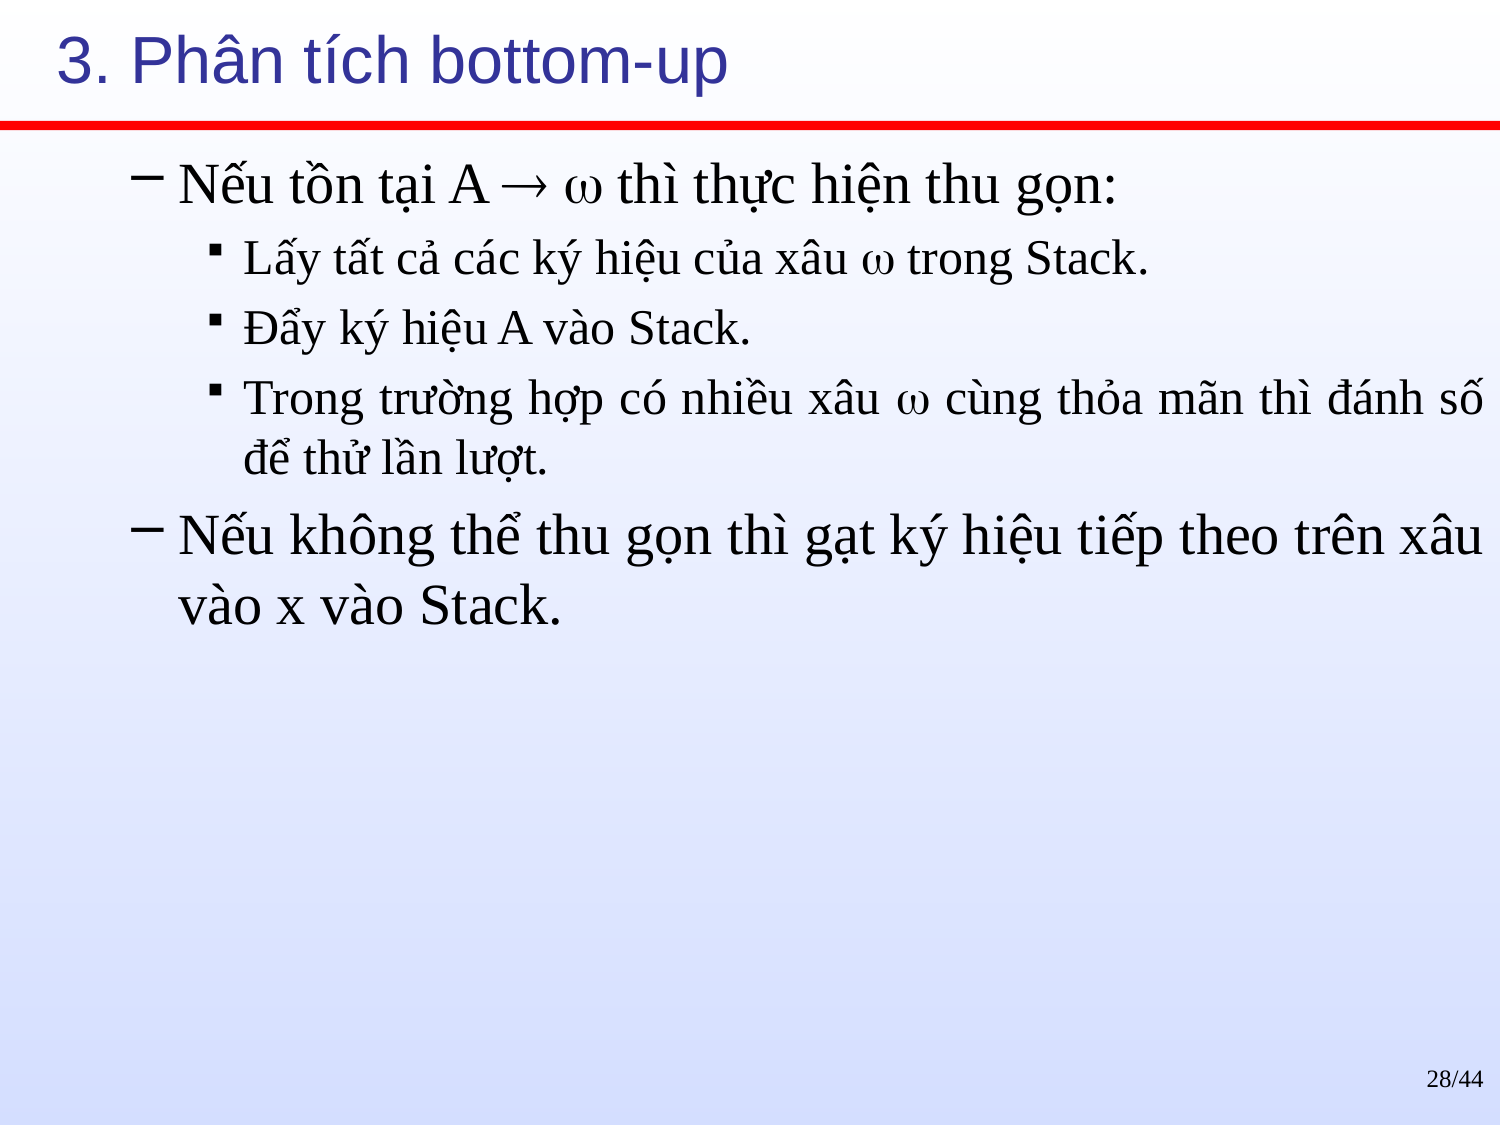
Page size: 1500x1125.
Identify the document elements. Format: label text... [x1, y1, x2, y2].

title 3. Phân tích bottom-up [41, 0, 1500, 114]
list Nếu tồn tại A   thì thực hiện thu gọn: Lấy tất cả các ký hiệu của xâu  trong Stack. Đẩy ký hiệu A vào Stack. Trong trường hợp có nhiều xâu  cùng thỏa mãn thì đánh số để thử lần lượt. Nếu không thể thu gọn thì gạt ký hiệu tiếp theo trên xâu vào x vào Stack. [41, 137, 1500, 1024]
